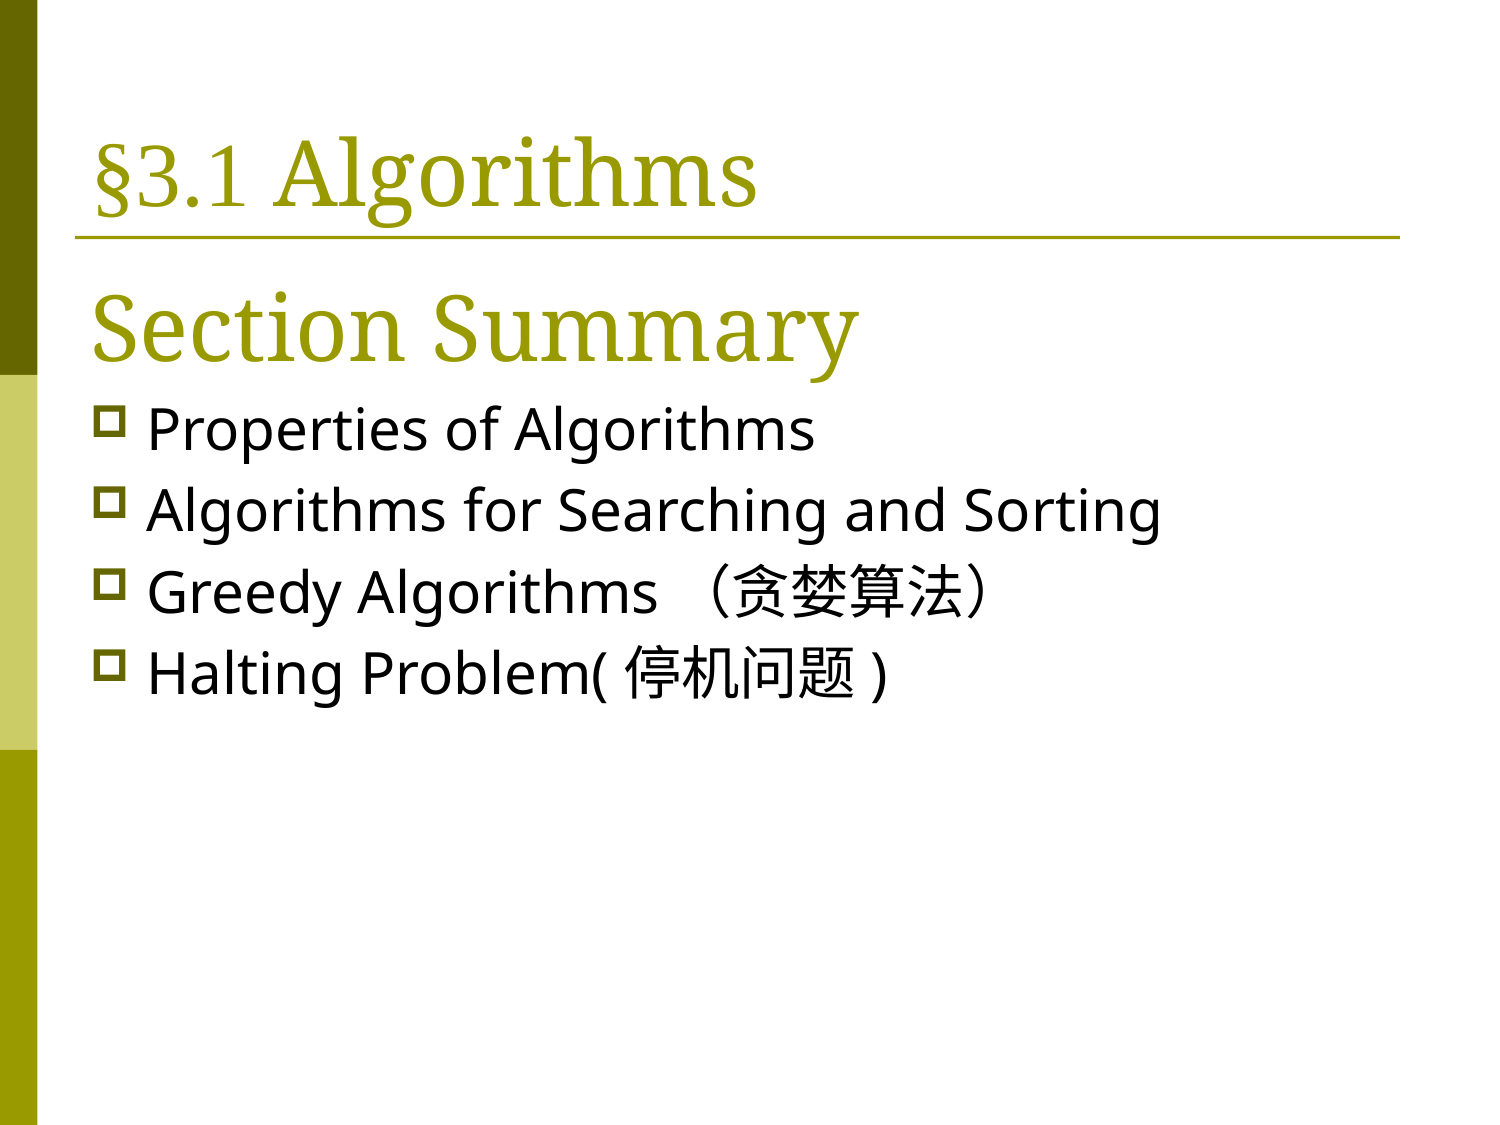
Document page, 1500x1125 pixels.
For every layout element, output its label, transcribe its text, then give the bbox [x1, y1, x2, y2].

list Section Summary Properties of Algorithms Algorithms for Searching and Sorting Greedy Algorithms（贪婪算法） Halting Problem(停机问题) [75, 262, 1425, 1006]
title §3.1 Algorithms [75, 45, 1425, 233]
